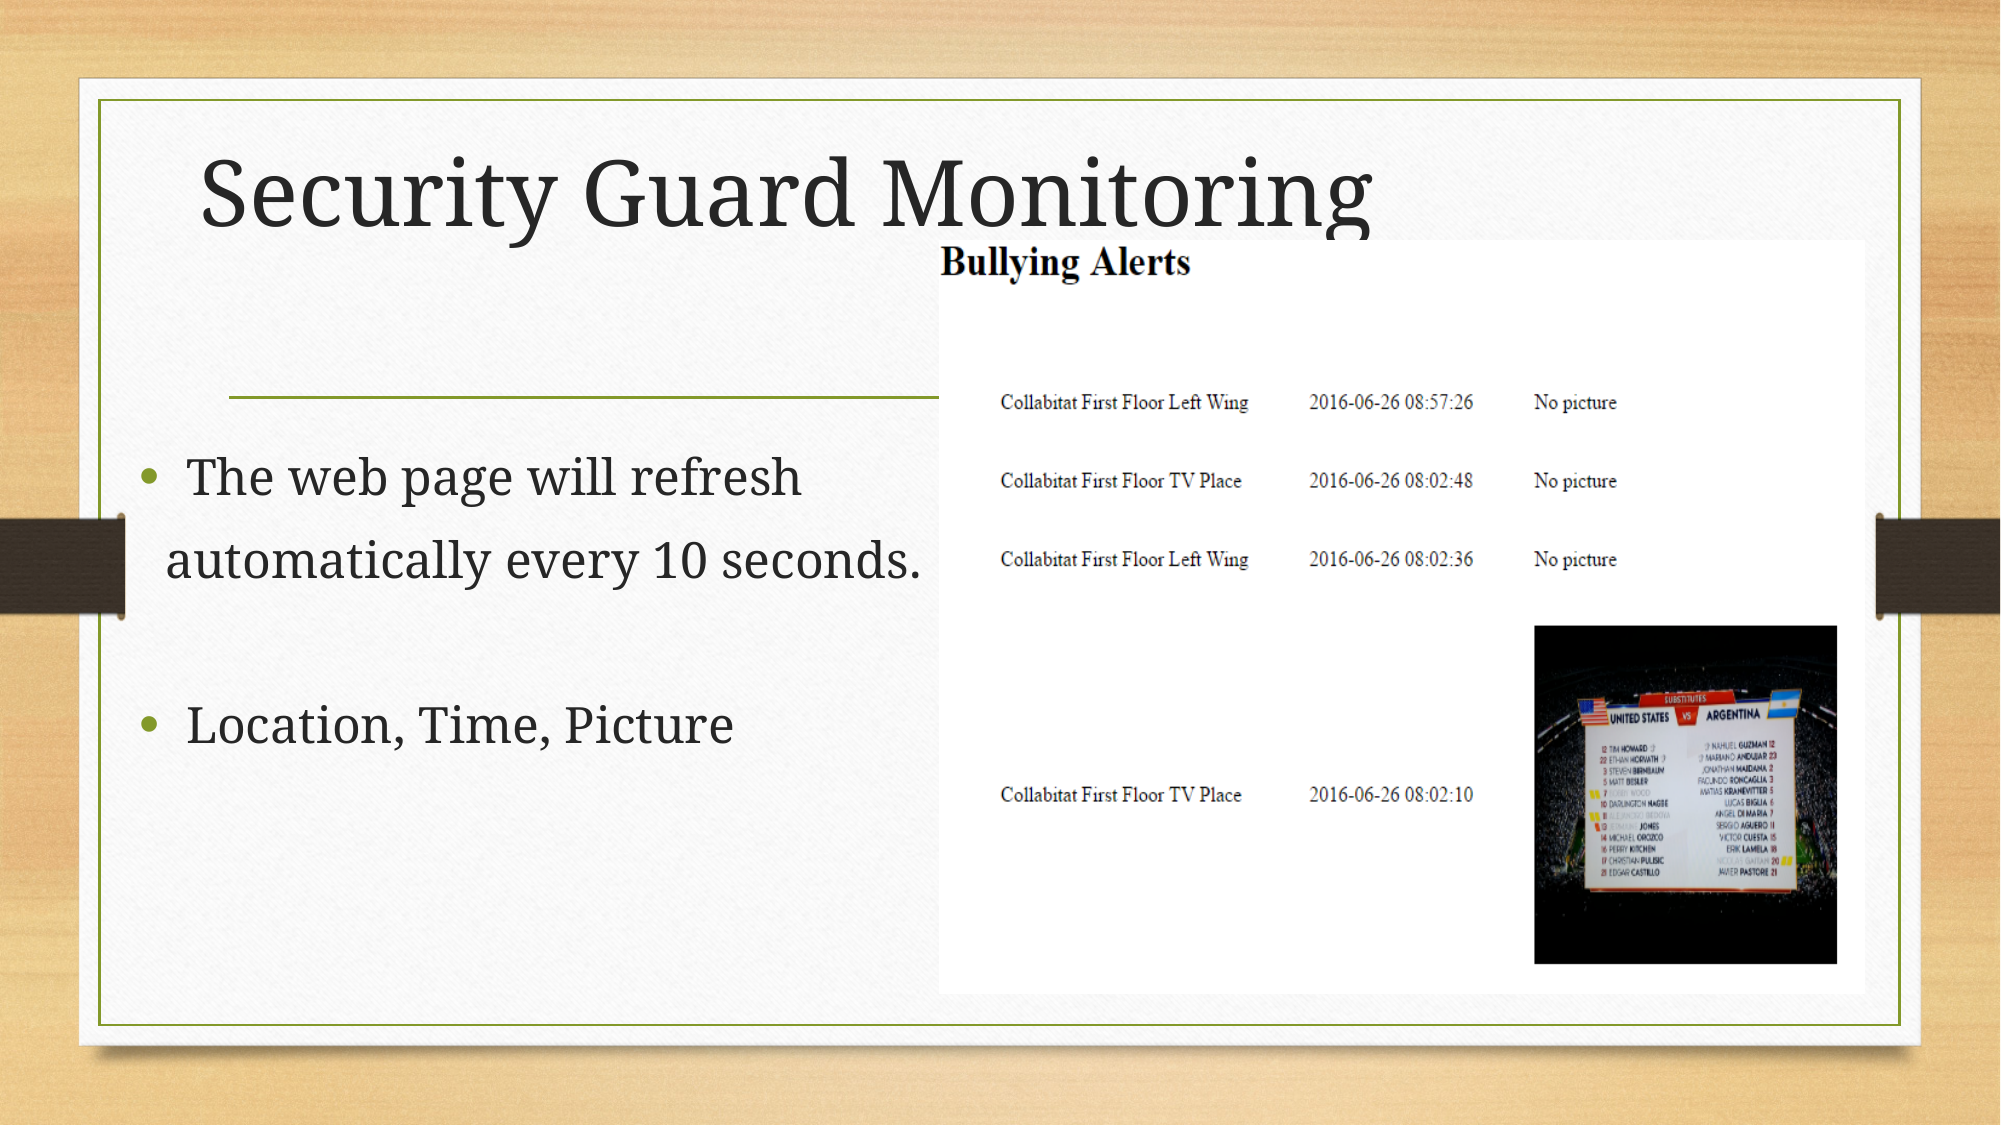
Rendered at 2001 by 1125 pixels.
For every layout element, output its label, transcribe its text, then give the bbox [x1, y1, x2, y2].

list The web page will refresh automatically every 10 seconds. Location, Time, Picture [124, 438, 1850, 1125]
title Security Guard Monitoring [0, 82, 1575, 297]
picture [0, 0, 2001, 1125]
